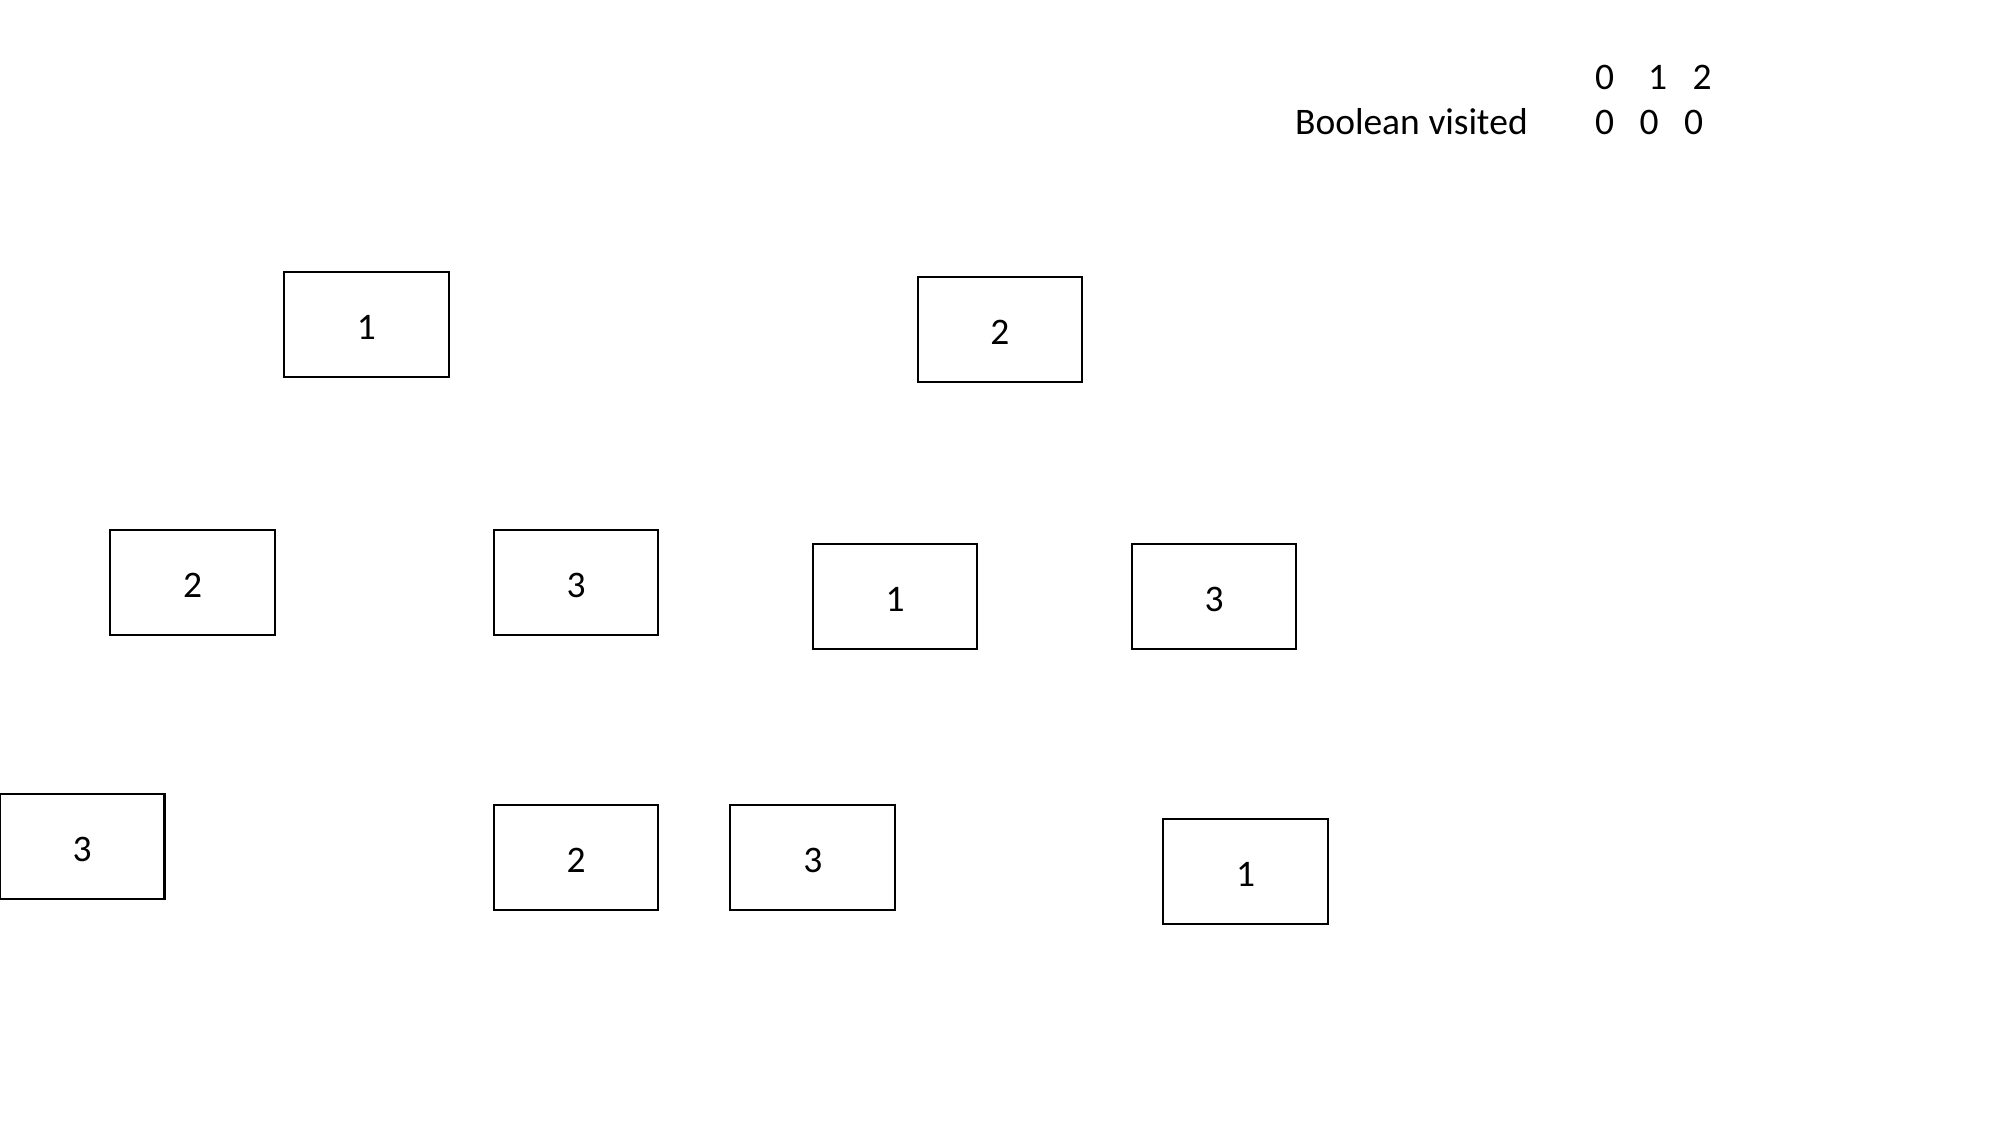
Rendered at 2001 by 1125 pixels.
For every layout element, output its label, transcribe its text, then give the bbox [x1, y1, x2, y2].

text_box 0 1 2 Boolean visited 0 0 0 [1280, 0, 1956, 150]
text_box 1 [283, 271, 450, 378]
text_box 3 [493, 529, 659, 636]
text_box 2 [109, 529, 276, 636]
text_box 3 [729, 804, 896, 911]
text_box 2 [493, 804, 659, 911]
text_box 1 [1162, 818, 1329, 925]
text_box 3 [0, 793, 166, 900]
text_box 2 [917, 276, 1083, 383]
text_box 1 [812, 543, 978, 650]
text_box 3 [1131, 543, 1297, 650]
